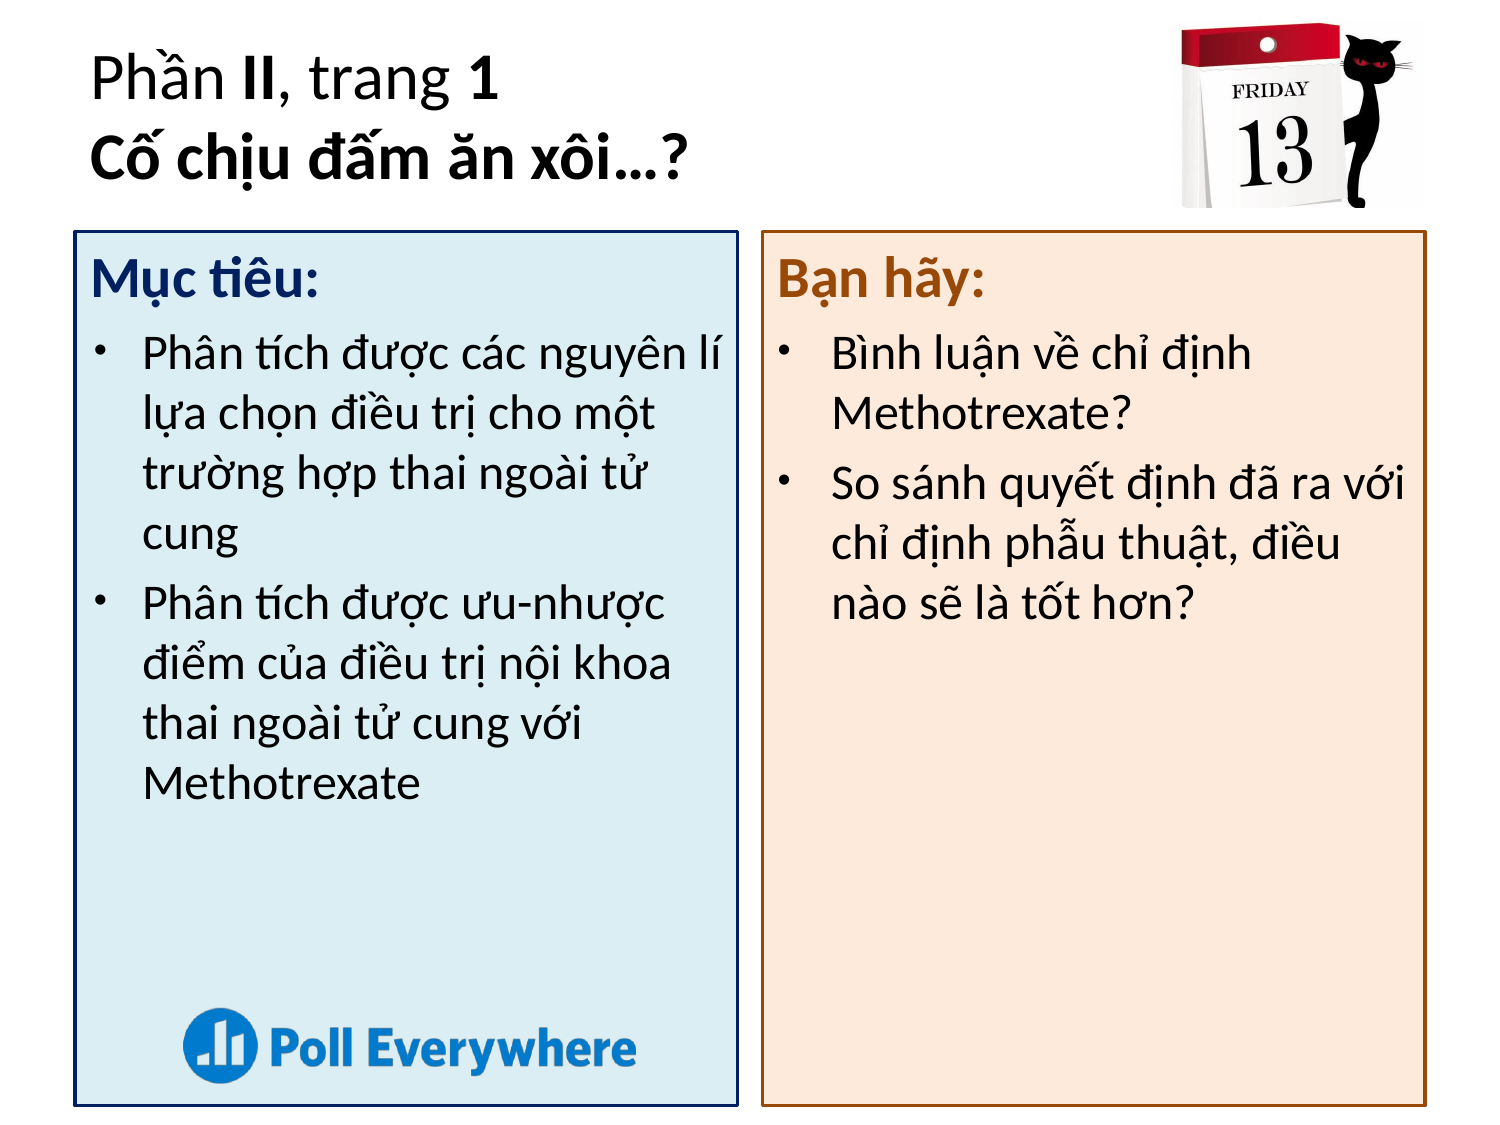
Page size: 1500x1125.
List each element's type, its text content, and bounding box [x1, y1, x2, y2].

list Bạn hãy: Bình luận về chỉ định Methotrexate? So sánh quyết định đã ra với chỉ định phẫu thuật, điều nào sẽ là tốt hơn? [761, 230, 1427, 1107]
list Mục tiêu: Phân tích được các nguyên lí lựa chọn điều trị cho một trường hợp thai ngoài tử cung Phân tích được ưu-nhược điểm của điều trị nội khoa thai ngoài tử cung với Methotrexate [73, 230, 739, 1107]
picture [182, 999, 636, 1092]
title Phần II, trang 1 Cố chịu đấm ăn xôi…? [75, 19, 1425, 207]
